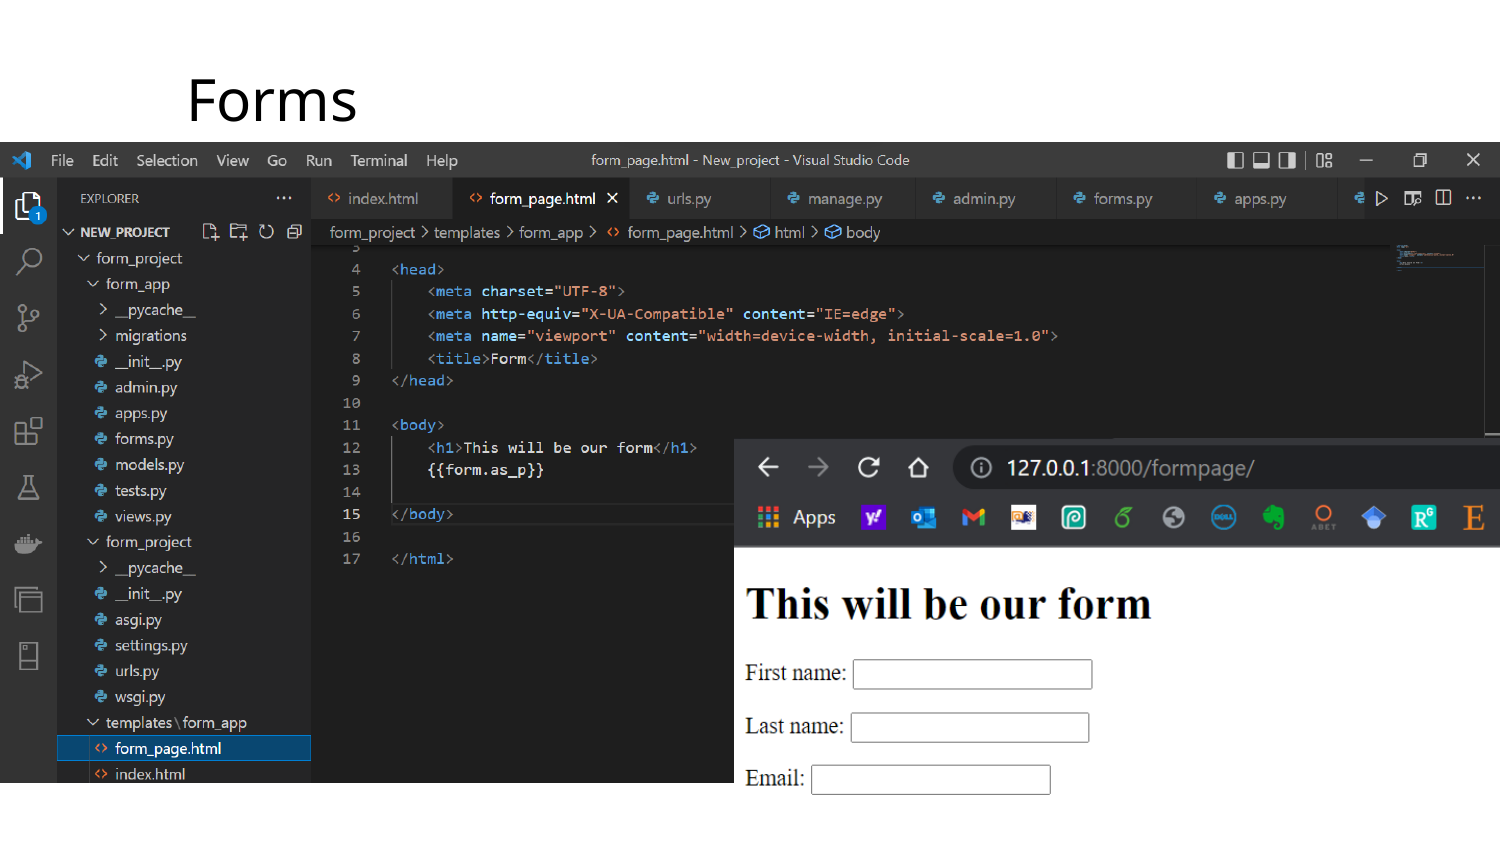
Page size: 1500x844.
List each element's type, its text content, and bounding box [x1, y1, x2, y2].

picture [0, 142, 1500, 844]
title Forms [171, 48, 1449, 140]
